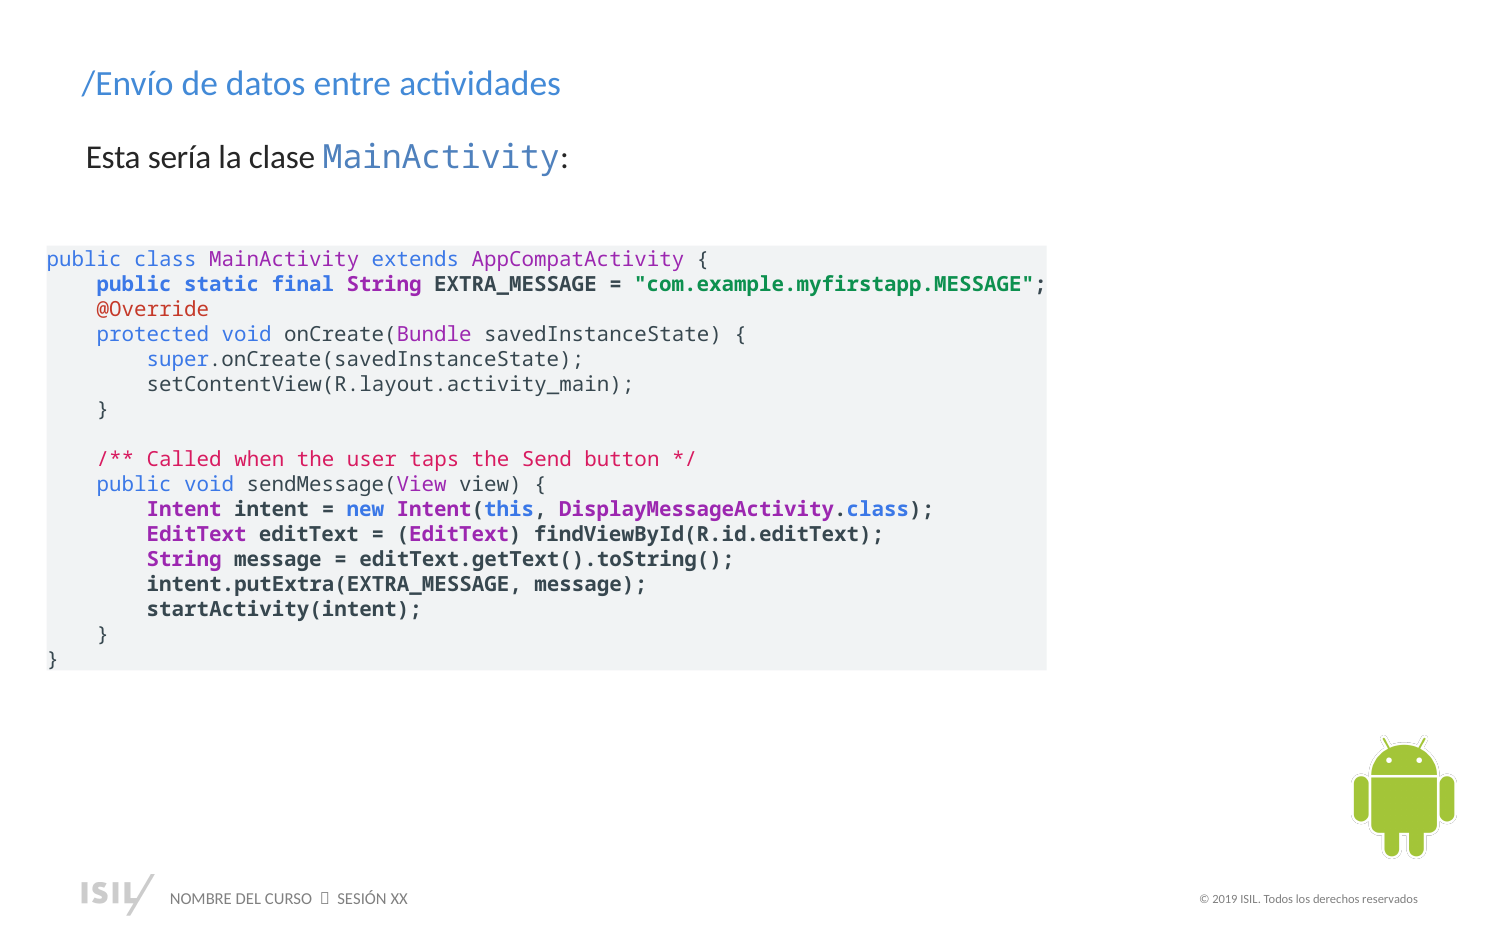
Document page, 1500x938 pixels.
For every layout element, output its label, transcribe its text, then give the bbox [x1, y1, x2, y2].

picture [1351, 735, 1457, 859]
text_box /Envío de datos entre actividades [66, 52, 1249, 110]
text_box public class MainActivity extends AppCompatActivity { public static final String EXTRA_MESSAGE = "com.example.myfirstapp.MESSAGE"; @Override protected void onCreate(Bundle savedInstanceState) { super.onCreate(savedInstanceState); setContentView(R.layout.activity_main); } /** Called when the user taps the Send button */ public void sendMessage(View view) { Intent intent = new Intent(this, DisplayMessageActivity.class); EditText editText = (EditText) findViewById(R.id.editText); String message = editText.getText().toString(); intent.putExtra(EXTRA_MESSAGE, message); startActivity(intent); } } [46, 245, 1047, 671]
text_box Esta sería la clase MainActivity: [83, 135, 1424, 416]
